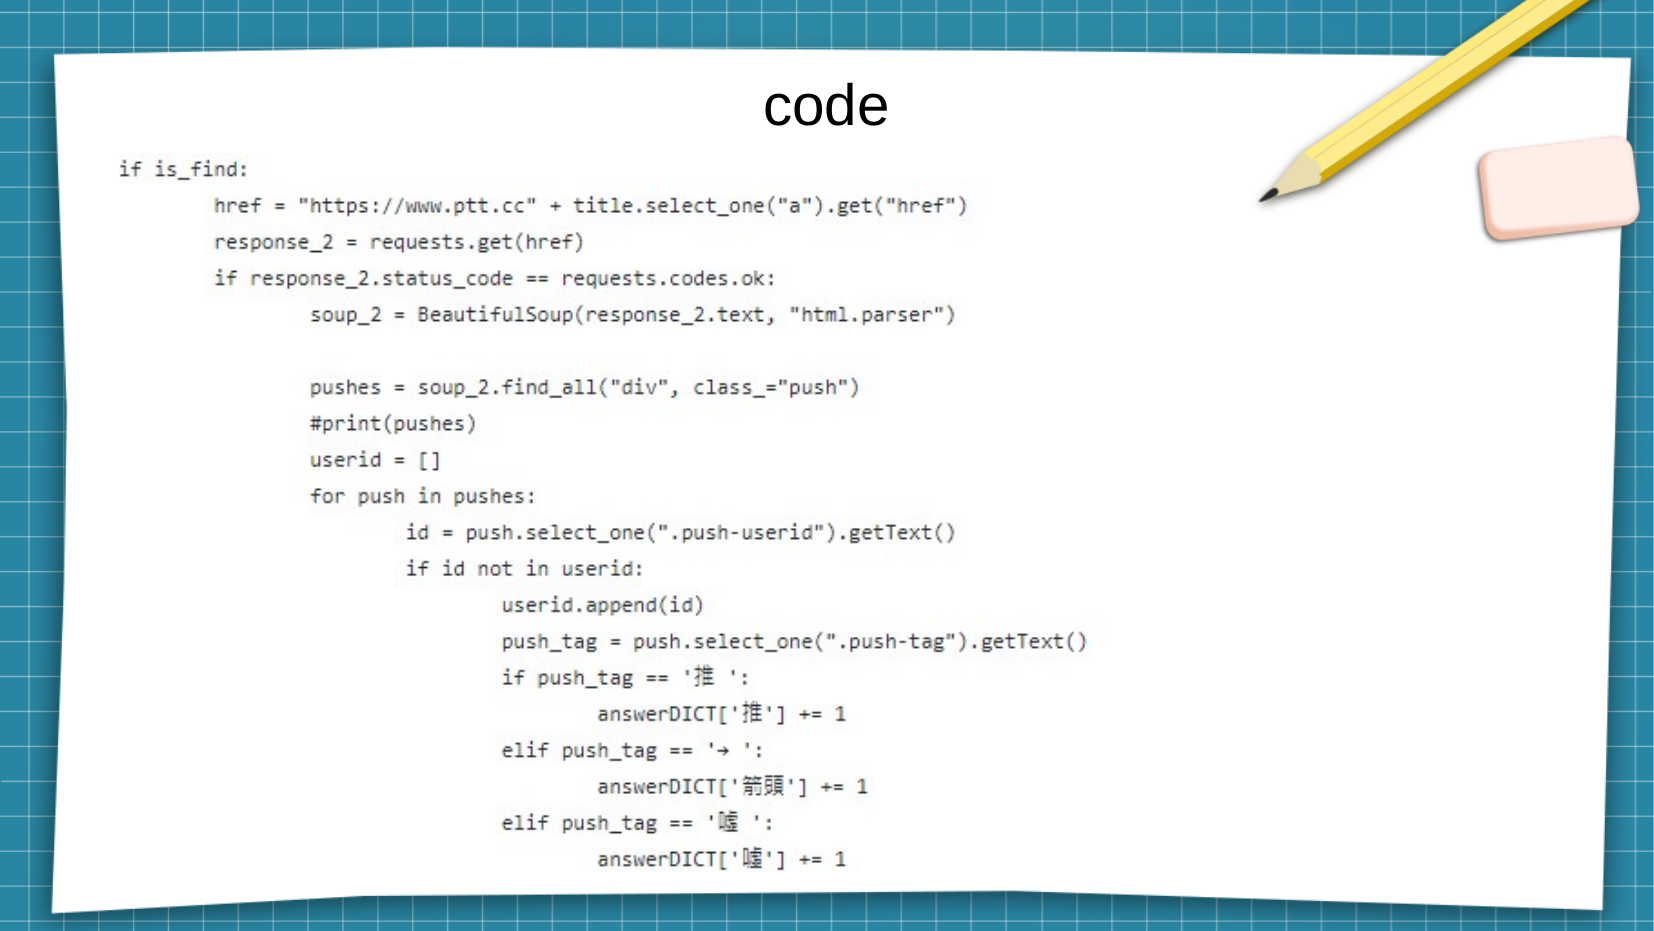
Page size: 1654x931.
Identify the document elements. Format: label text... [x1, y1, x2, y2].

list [119, 153, 1243, 872]
title code [82, 58, 1571, 154]
picture [0, 0, 1654, 931]
